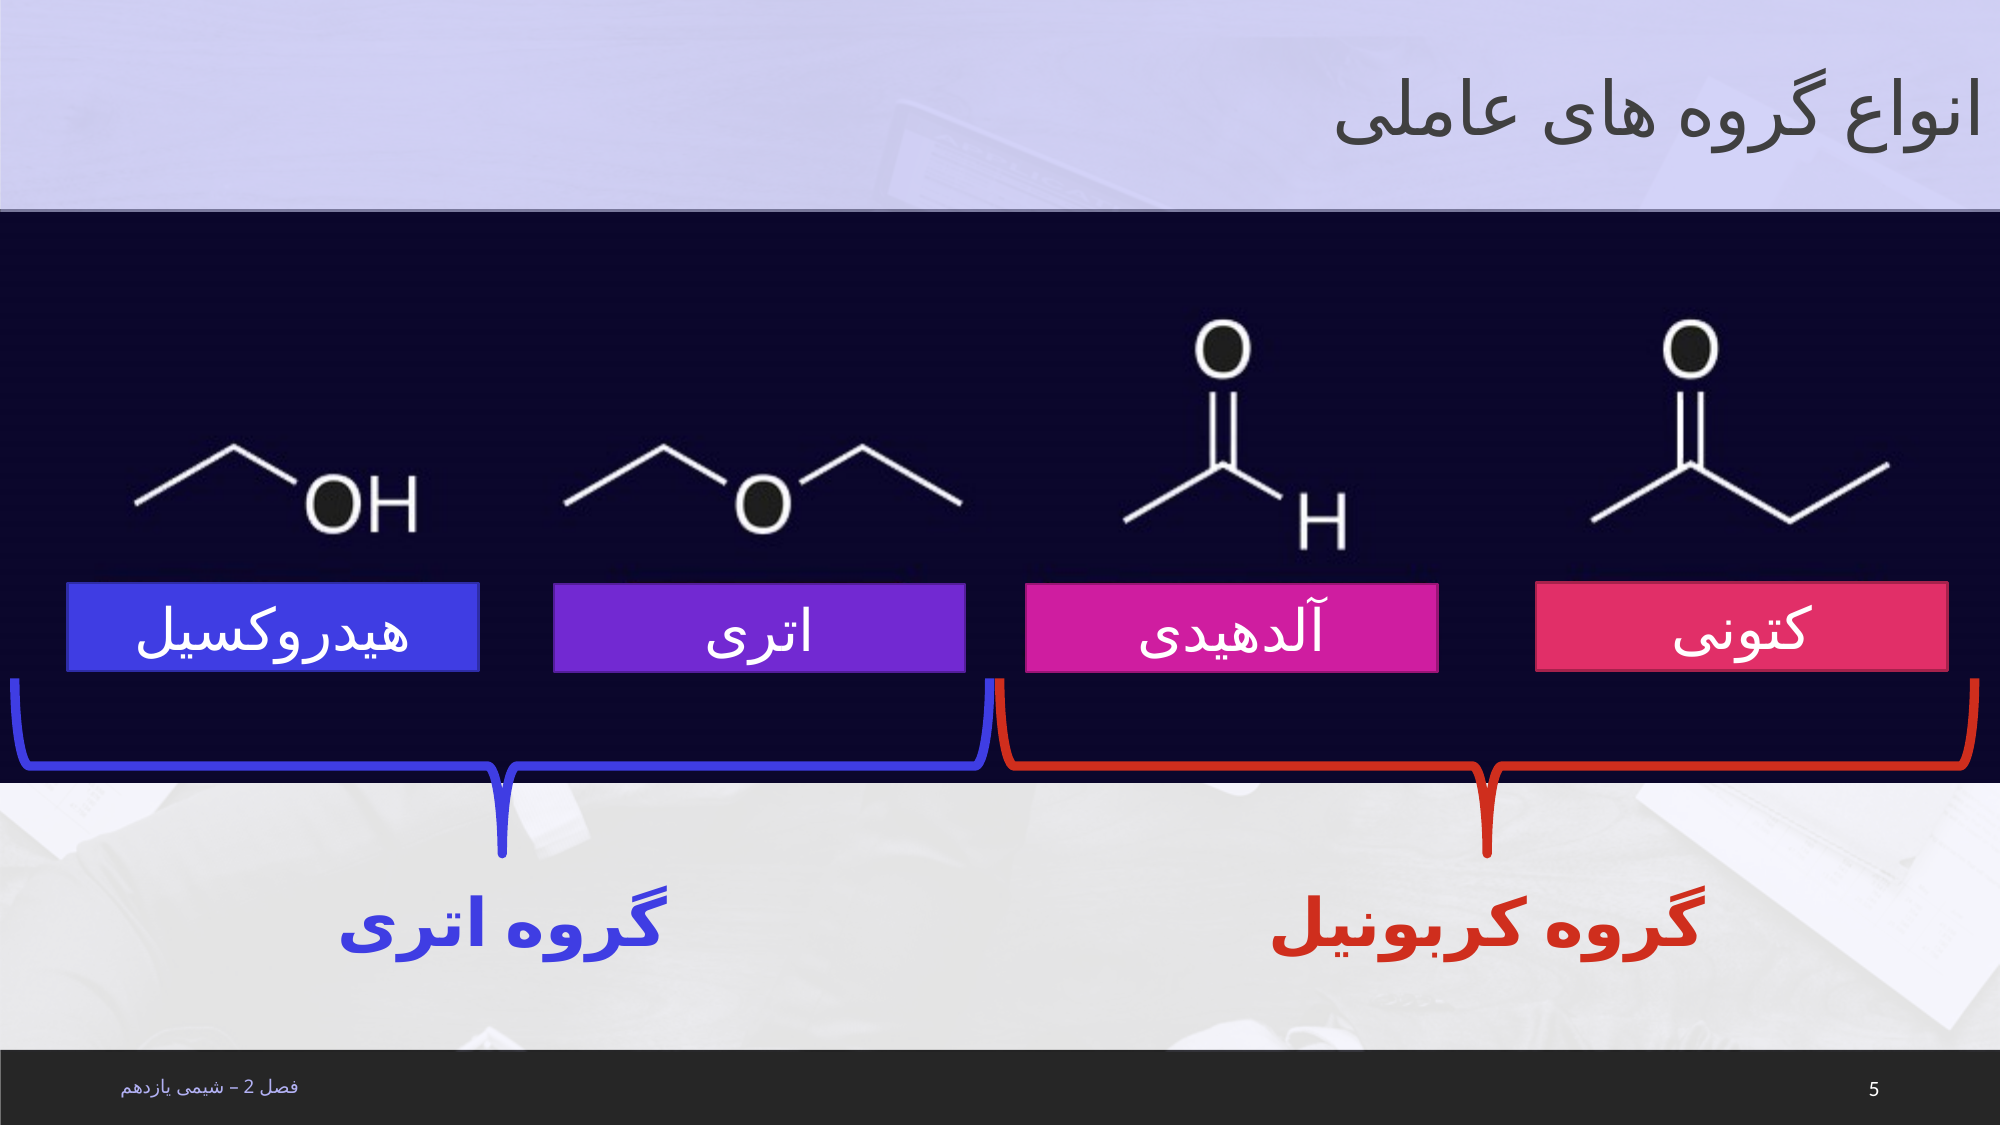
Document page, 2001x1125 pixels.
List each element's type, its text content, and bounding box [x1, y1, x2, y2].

slide_number 5 [1793, 1060, 1895, 1118]
picture [0, 0, 2000, 212]
picture [0, 784, 2000, 1052]
footer فصل 2 – شیمی یازدهم [105, 1060, 1224, 1118]
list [0, 212, 2000, 784]
